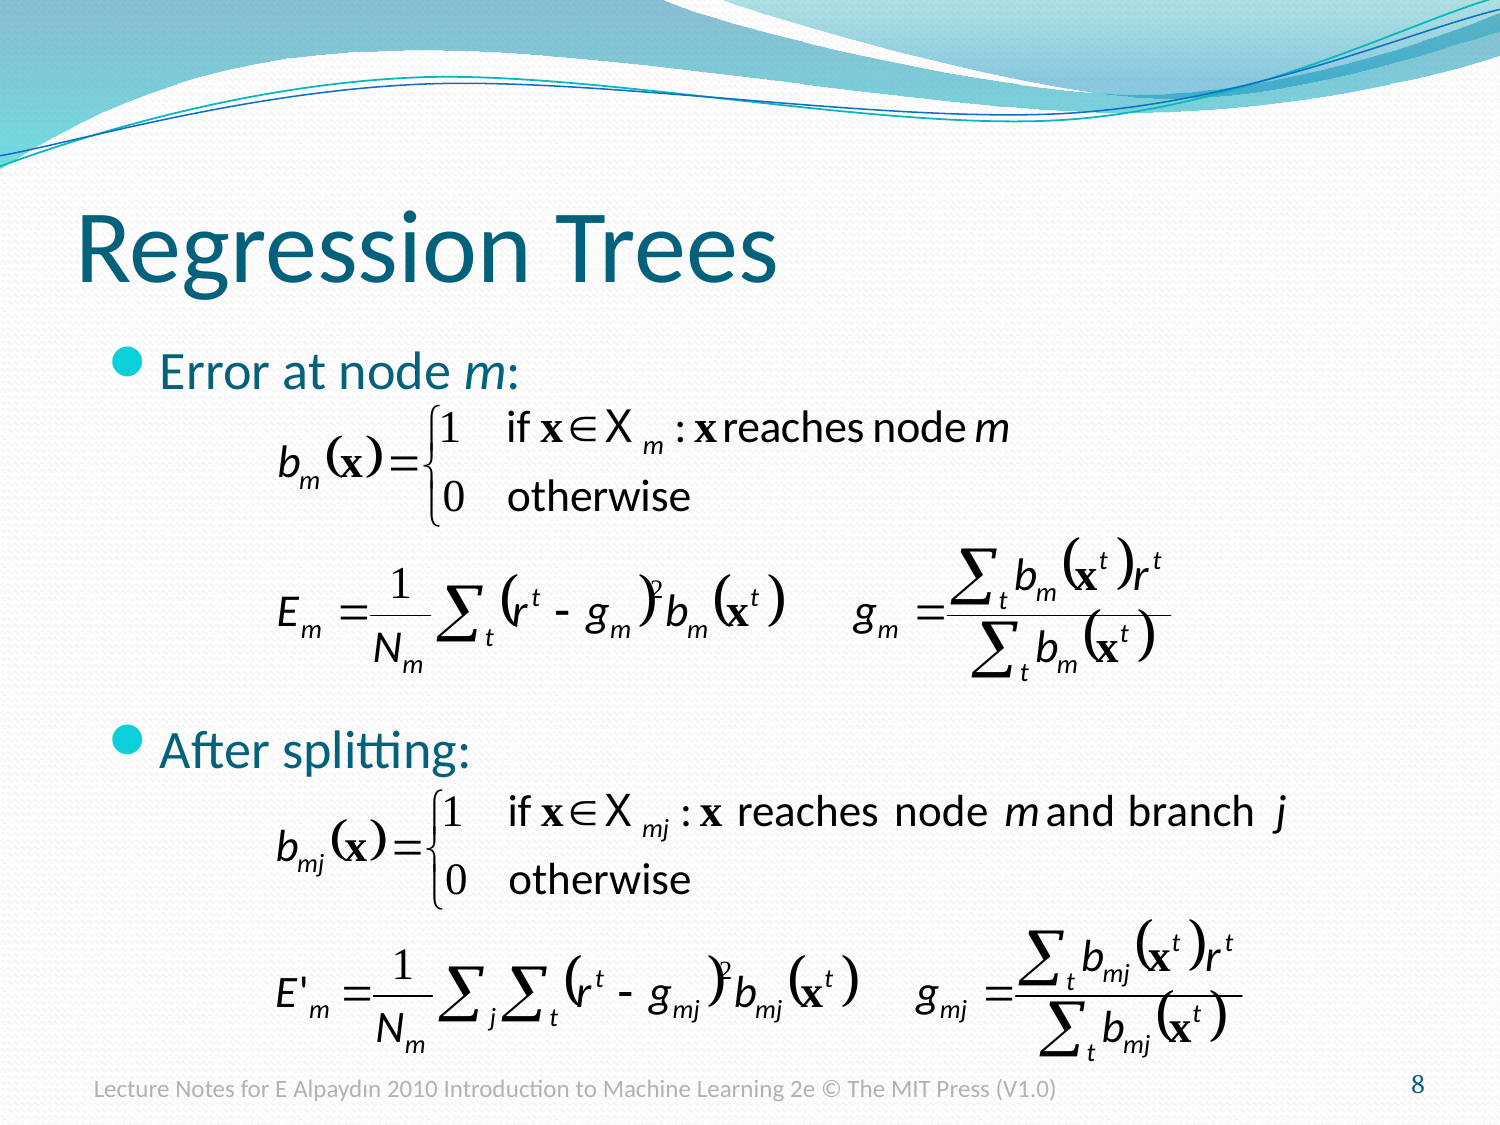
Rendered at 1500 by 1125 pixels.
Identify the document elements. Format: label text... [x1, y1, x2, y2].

footer Lecture Notes for E Alpaydın 2010 Introduction to Machine Learning 2e © The MIT Press (V1.0) [93, 1042, 1254, 1103]
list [270, 395, 1182, 693]
list Error at node m: After splitting: [93, 328, 1444, 966]
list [269, 779, 1295, 1073]
slide_number 8 [1299, 1042, 1425, 1103]
title Regression Trees [75, 115, 1425, 303]
